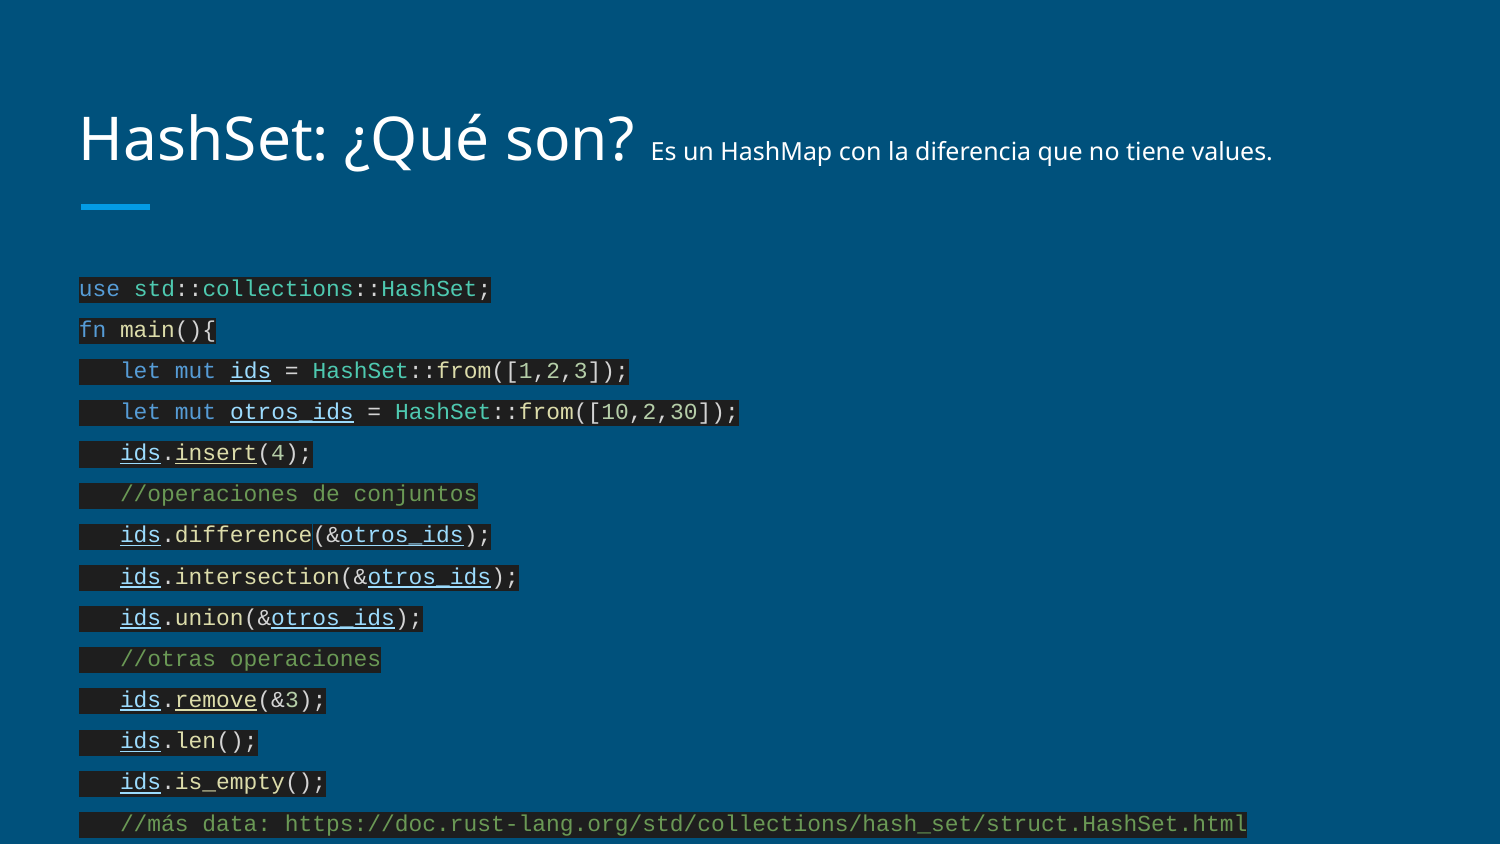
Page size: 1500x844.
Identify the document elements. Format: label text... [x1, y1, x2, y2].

title HashSet: ¿Qué son? Es un HashMap con la diferencia que no tiene values. [63, 75, 1437, 188]
picture [80, 813, 1246, 837]
list use std::collections::HashSet; fn main(){ let mut ids = HashSet::from([1,2,3]); let mut otros_ids = HashSet::from([10,2,30]); ids.insert(4); //operaciones de conjuntos ids.difference(&otros_ids); ids.intersection(&otros_ids); ids.union(&otros_ids); //otras operaciones ids.remove(&3); ids.len(); ids.is_empty(); //más data: https://doc.rust-lang.org/std/collections/hash_set/struct.HashSet.html } [63, 244, 1437, 805]
